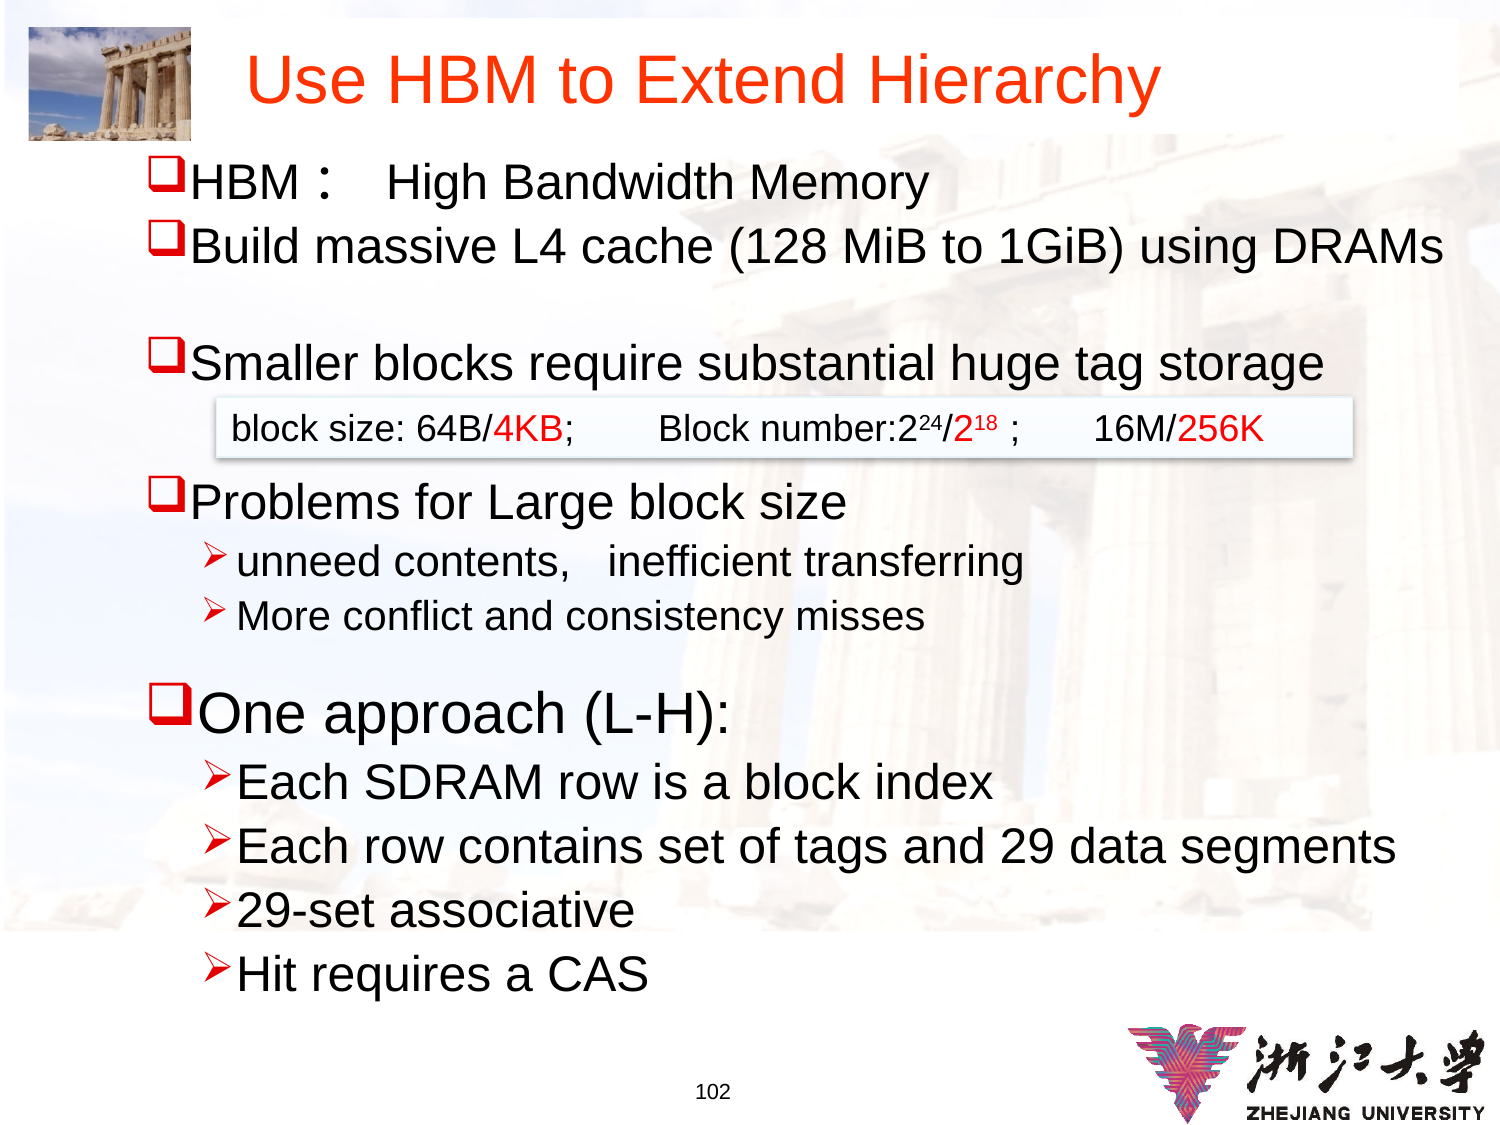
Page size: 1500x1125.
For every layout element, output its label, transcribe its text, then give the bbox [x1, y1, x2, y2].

text_box block size: 64B/4KB; Block number:224/218 ; 16M/256K [216, 396, 1353, 458]
title Use HBM to Extend Hierarchy [230, 18, 1459, 135]
picture [0, 0, 1500, 1125]
list HBM： High Bandwidth Memory Build massive L4 cache (128 MiB to 1GiB) using DRAMs Smaller blocks require substantial huge tag storage Problems for Large block size unneed contents, inefficient transferring More conflict and consistency misses One approach (L-H): Each SDRAM row is a block index Each row contains set of tags and 29 data segments 29-set associative Hit requires a CAS [129, 149, 1500, 1106]
